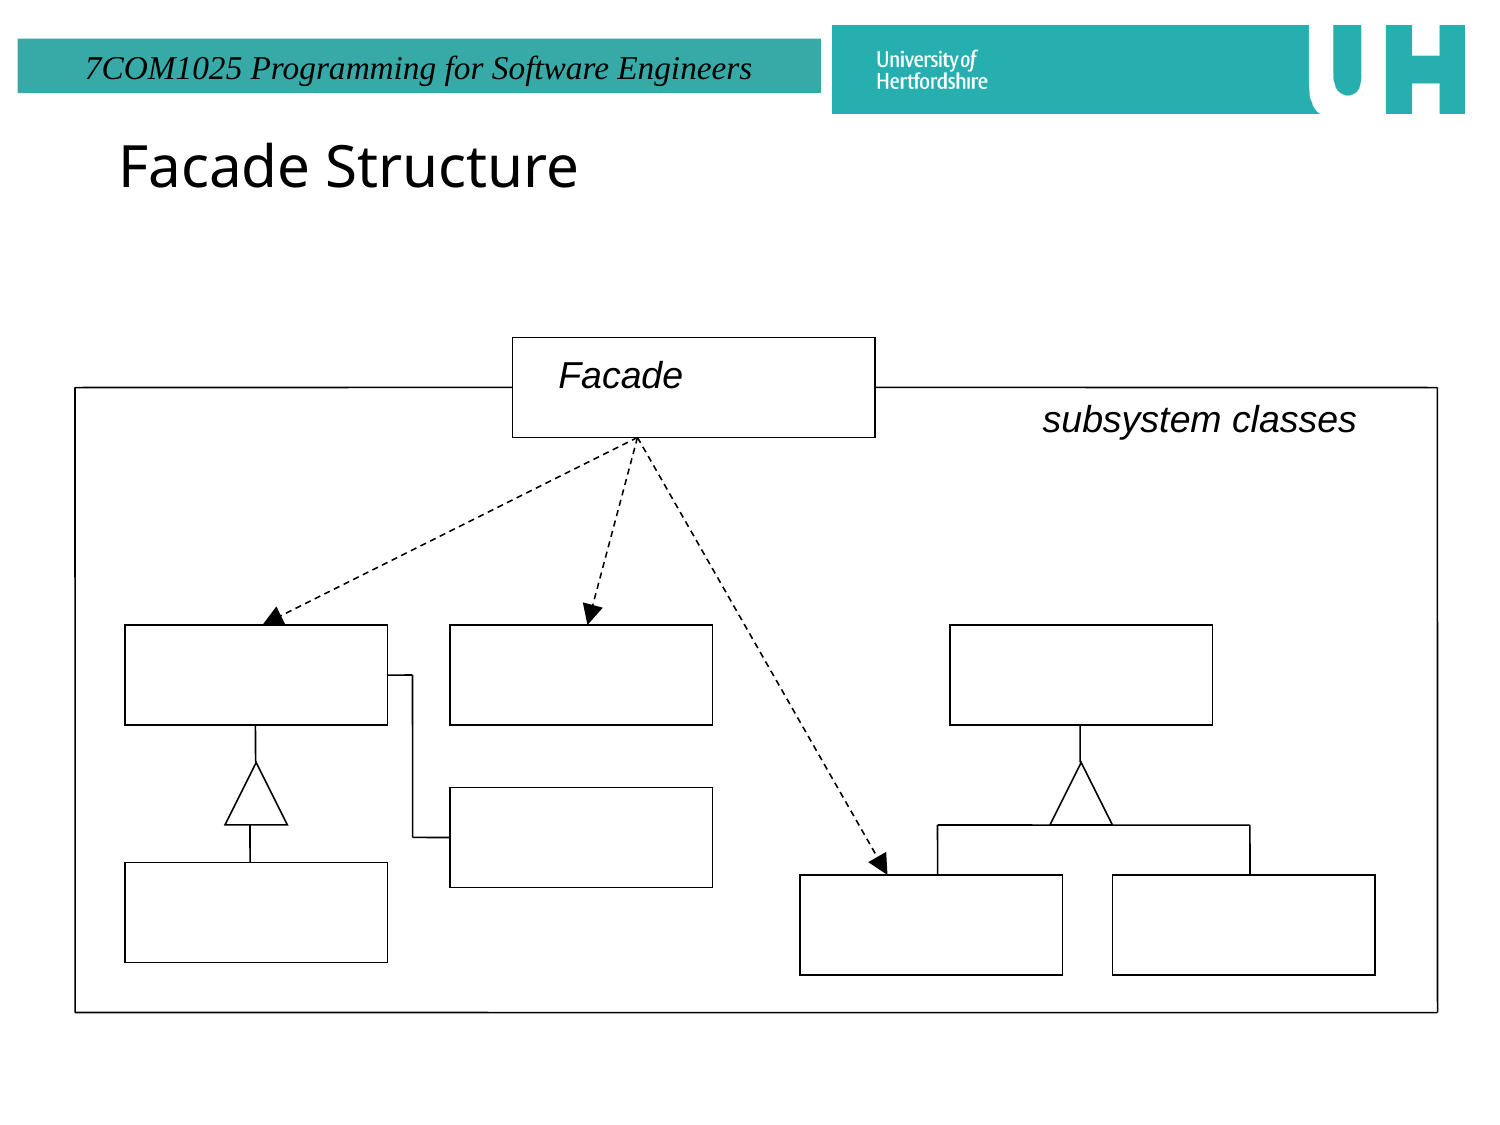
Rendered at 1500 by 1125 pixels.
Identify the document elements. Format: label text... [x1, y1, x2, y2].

text_box [582, 598, 603, 625]
text_box [1112, 875, 1375, 975]
text_box [125, 624, 388, 725]
picture [832, 25, 1465, 114]
text_box Facade [543, 343, 699, 404]
title Facade Structure [103, 59, 1397, 278]
text_box [450, 787, 713, 888]
text_box [868, 851, 888, 875]
text_box [262, 606, 286, 625]
text_box [800, 875, 1063, 975]
text_box [1049, 762, 1113, 825]
text_box [450, 624, 713, 725]
text_box [950, 624, 1213, 725]
text_box subsystem classes [1027, 387, 1372, 448]
text_box [512, 337, 875, 438]
text_box [125, 862, 388, 963]
text_box [224, 762, 288, 825]
